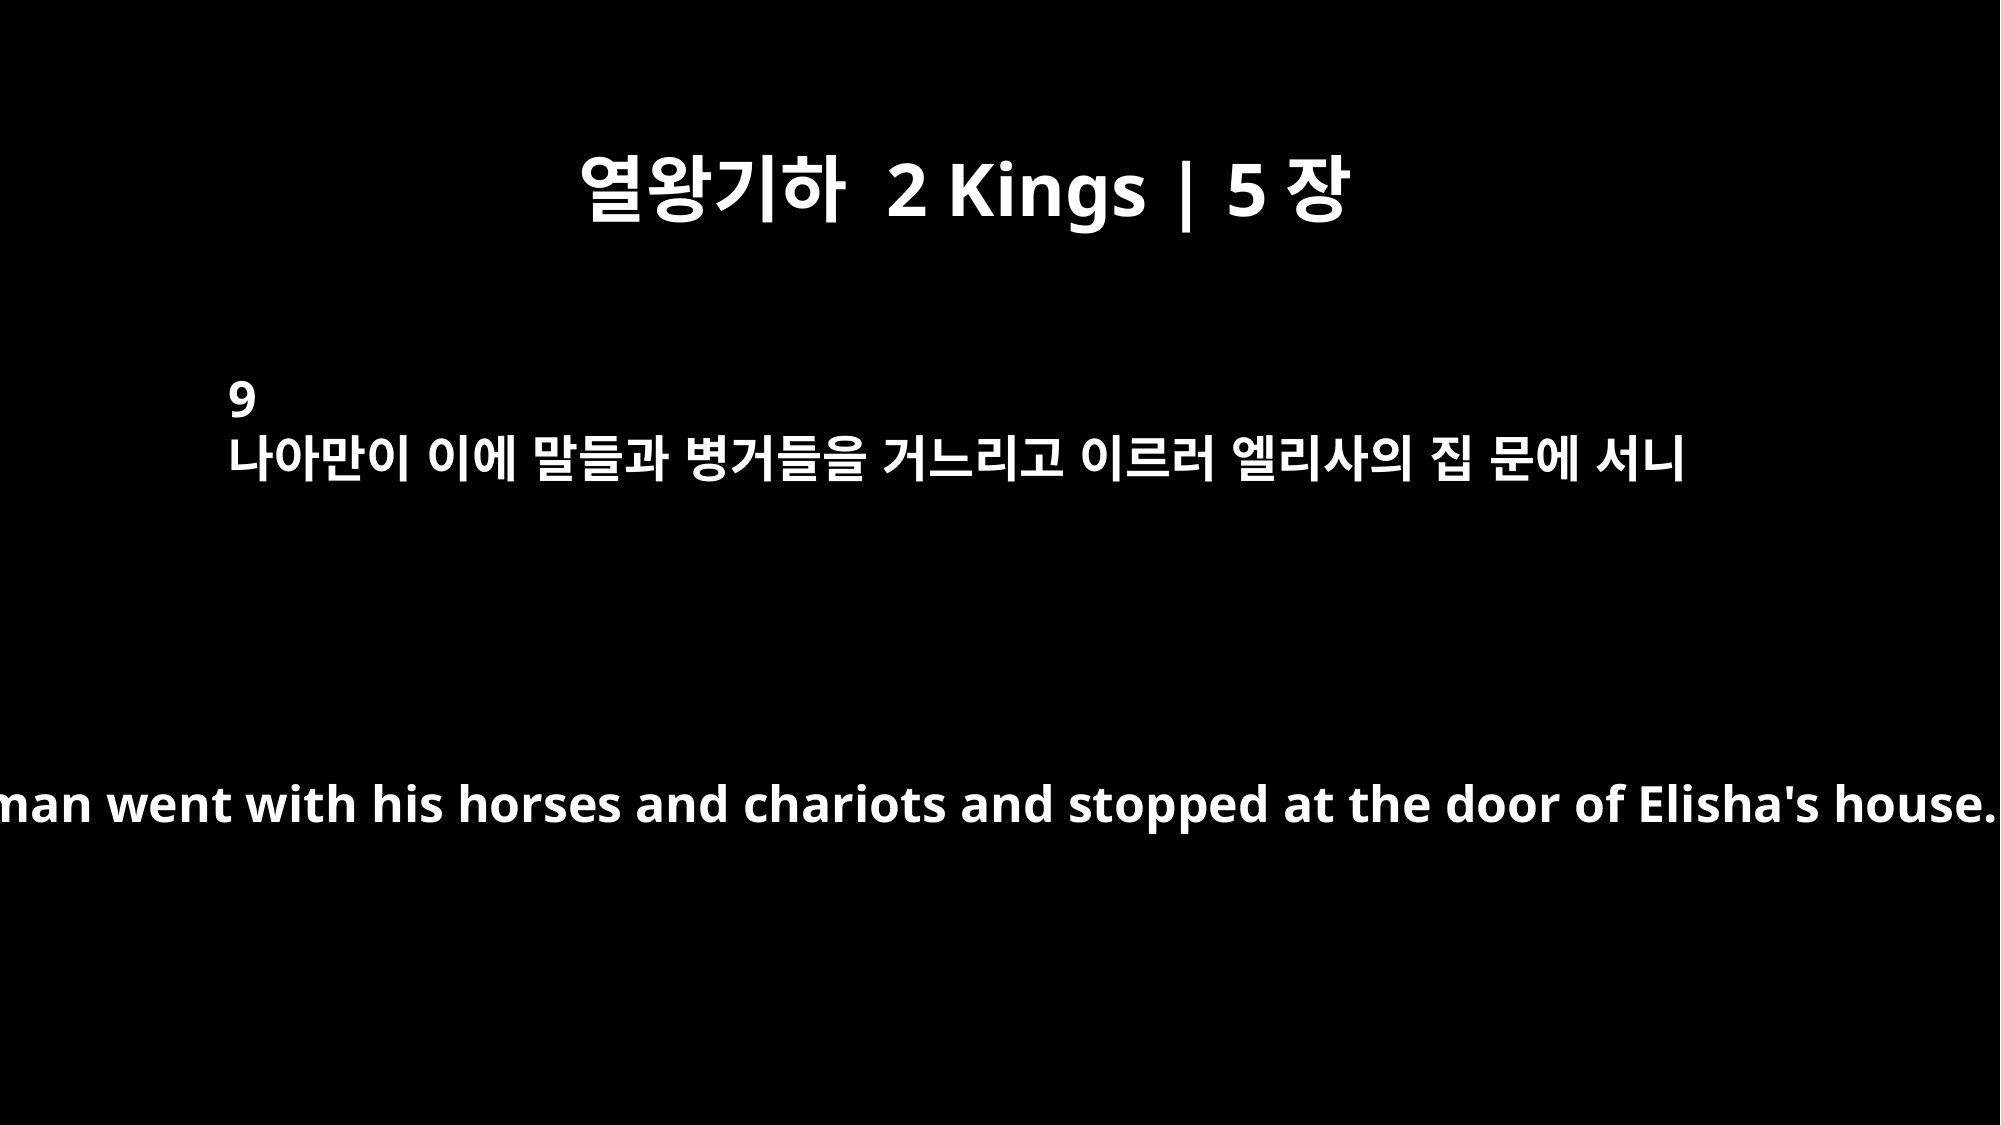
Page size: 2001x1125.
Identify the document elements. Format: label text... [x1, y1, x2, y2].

text_box 9 나아만이 이에 말들과 병거들을 거느리고 이르러 엘리사의 집 문에 서니 [213, 359, 1704, 495]
text_box So Naaman went with his horses and chariots and stopped at the door of Elisha's house. [0, 764, 2000, 840]
text_box 열왕기하 2 Kings | 5장 [564, 136, 1368, 239]
